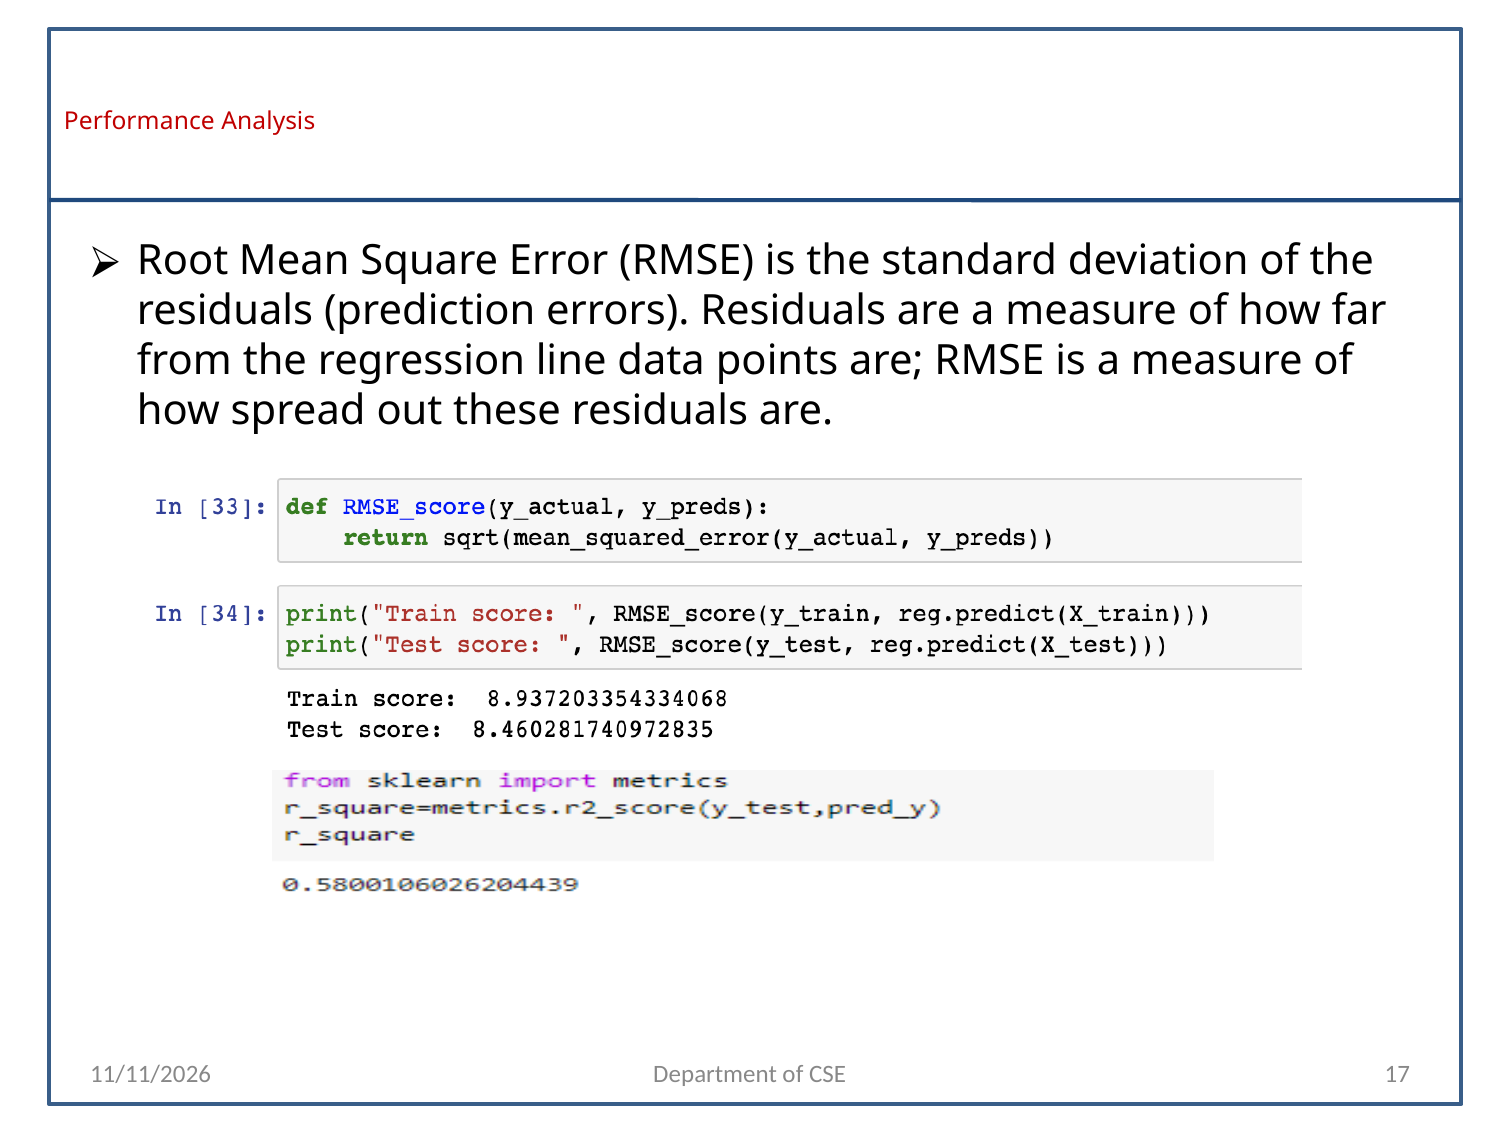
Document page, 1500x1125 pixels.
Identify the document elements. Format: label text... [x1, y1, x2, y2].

picture [272, 770, 1215, 918]
slide_number 17 [1074, 1042, 1425, 1103]
footer Department of CSE [512, 1042, 988, 1103]
title Performance Analysis [49, 37, 1399, 225]
list Root Mean Square Error (RMSE) is the standard deviation of the residuals (prediction errors). Residuals are a measure of how far from the regression line data points are; RMSE is a measure of how spread out these residuals are. [75, 224, 1425, 968]
picture [118, 451, 1302, 769]
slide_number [75, 1042, 425, 1103]
